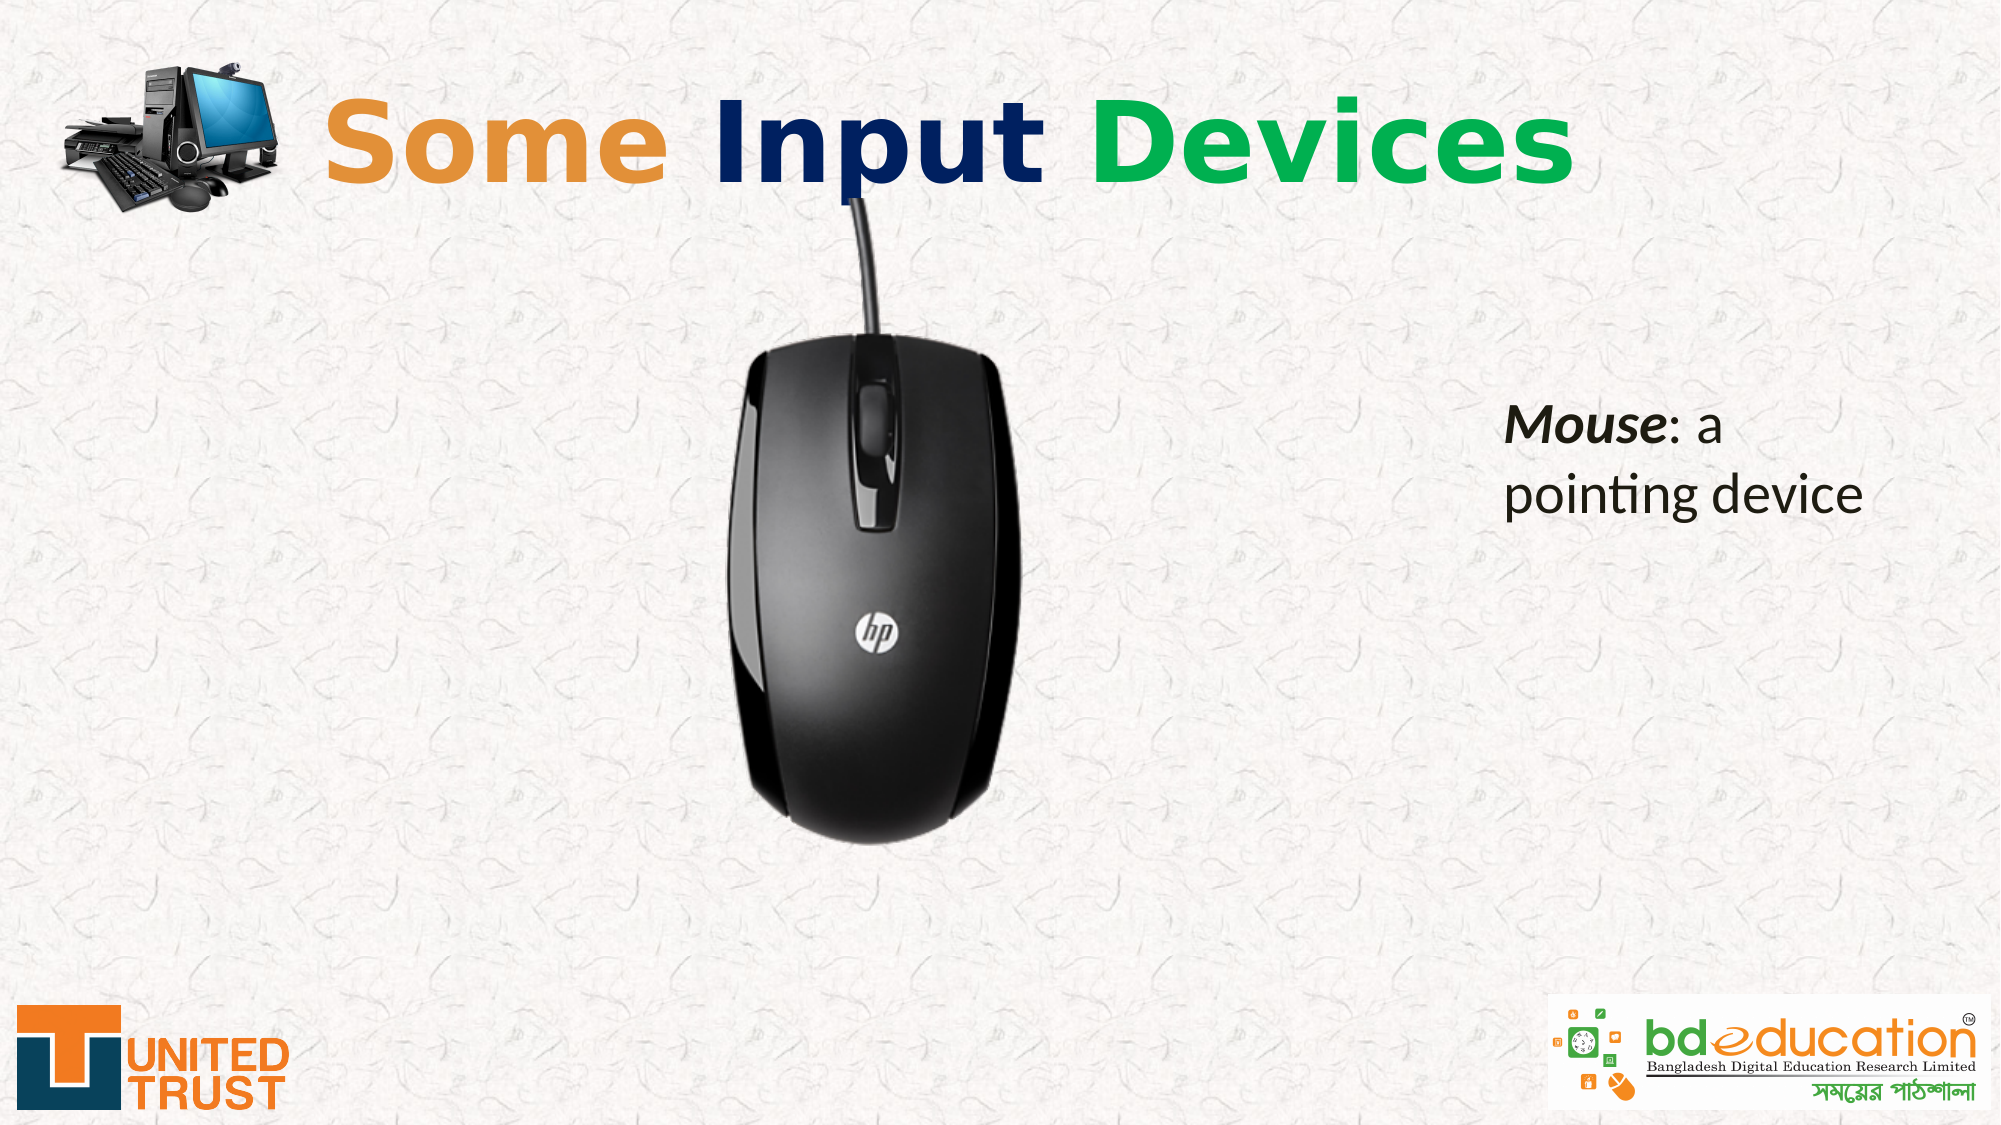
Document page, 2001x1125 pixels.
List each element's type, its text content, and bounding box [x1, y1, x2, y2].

text_box Some Input Devices [305, 62, 2000, 213]
picture [0, 0, 2001, 1125]
text_box Mouse: a pointing device [1489, 378, 1910, 533]
